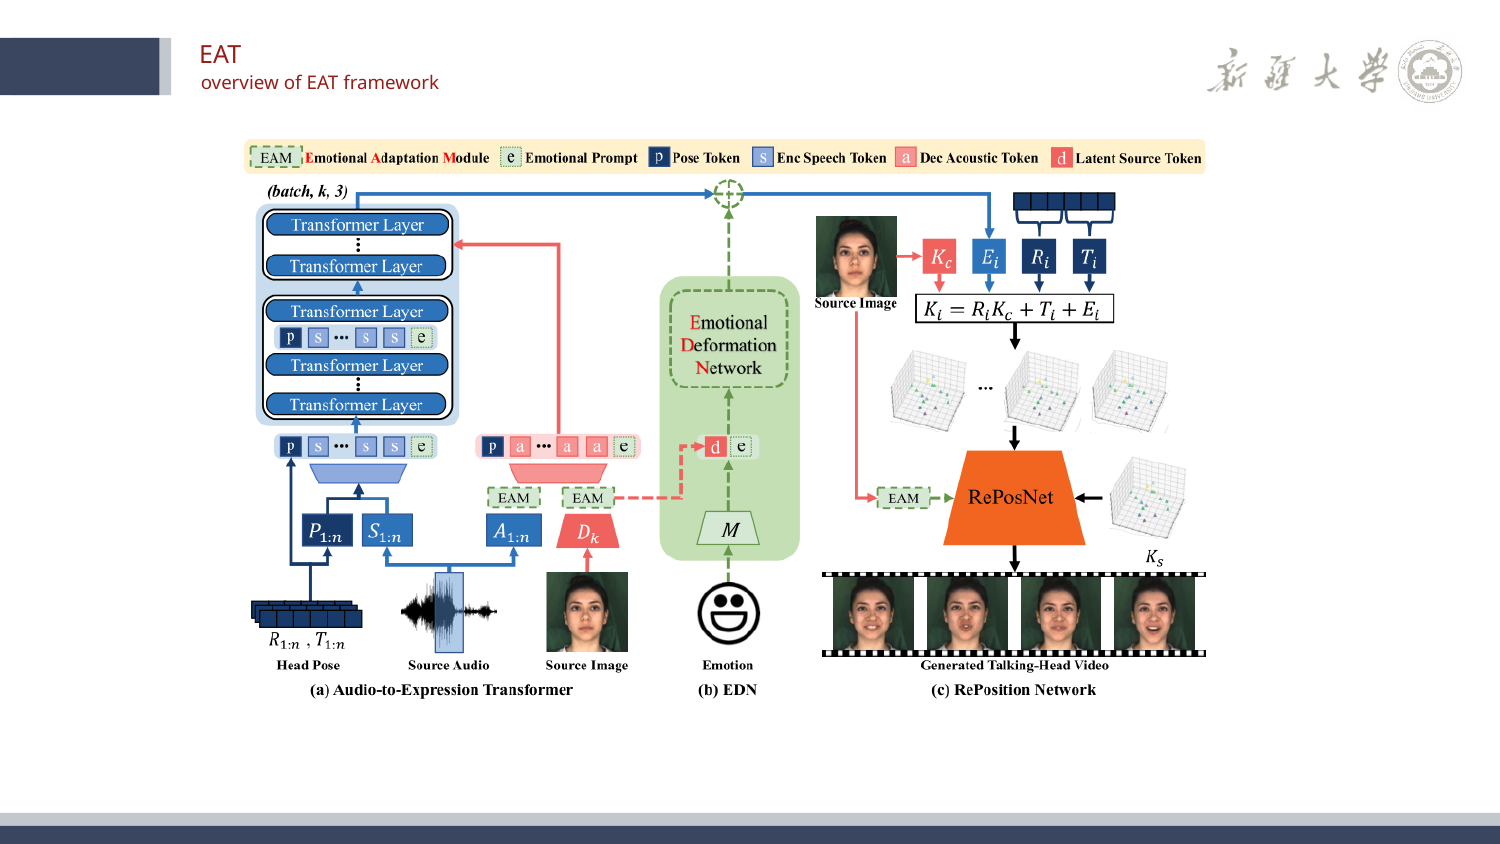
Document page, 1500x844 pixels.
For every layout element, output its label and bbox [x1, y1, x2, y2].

text_box [0, 33, 1500, 844]
picture [218, 126, 1223, 705]
